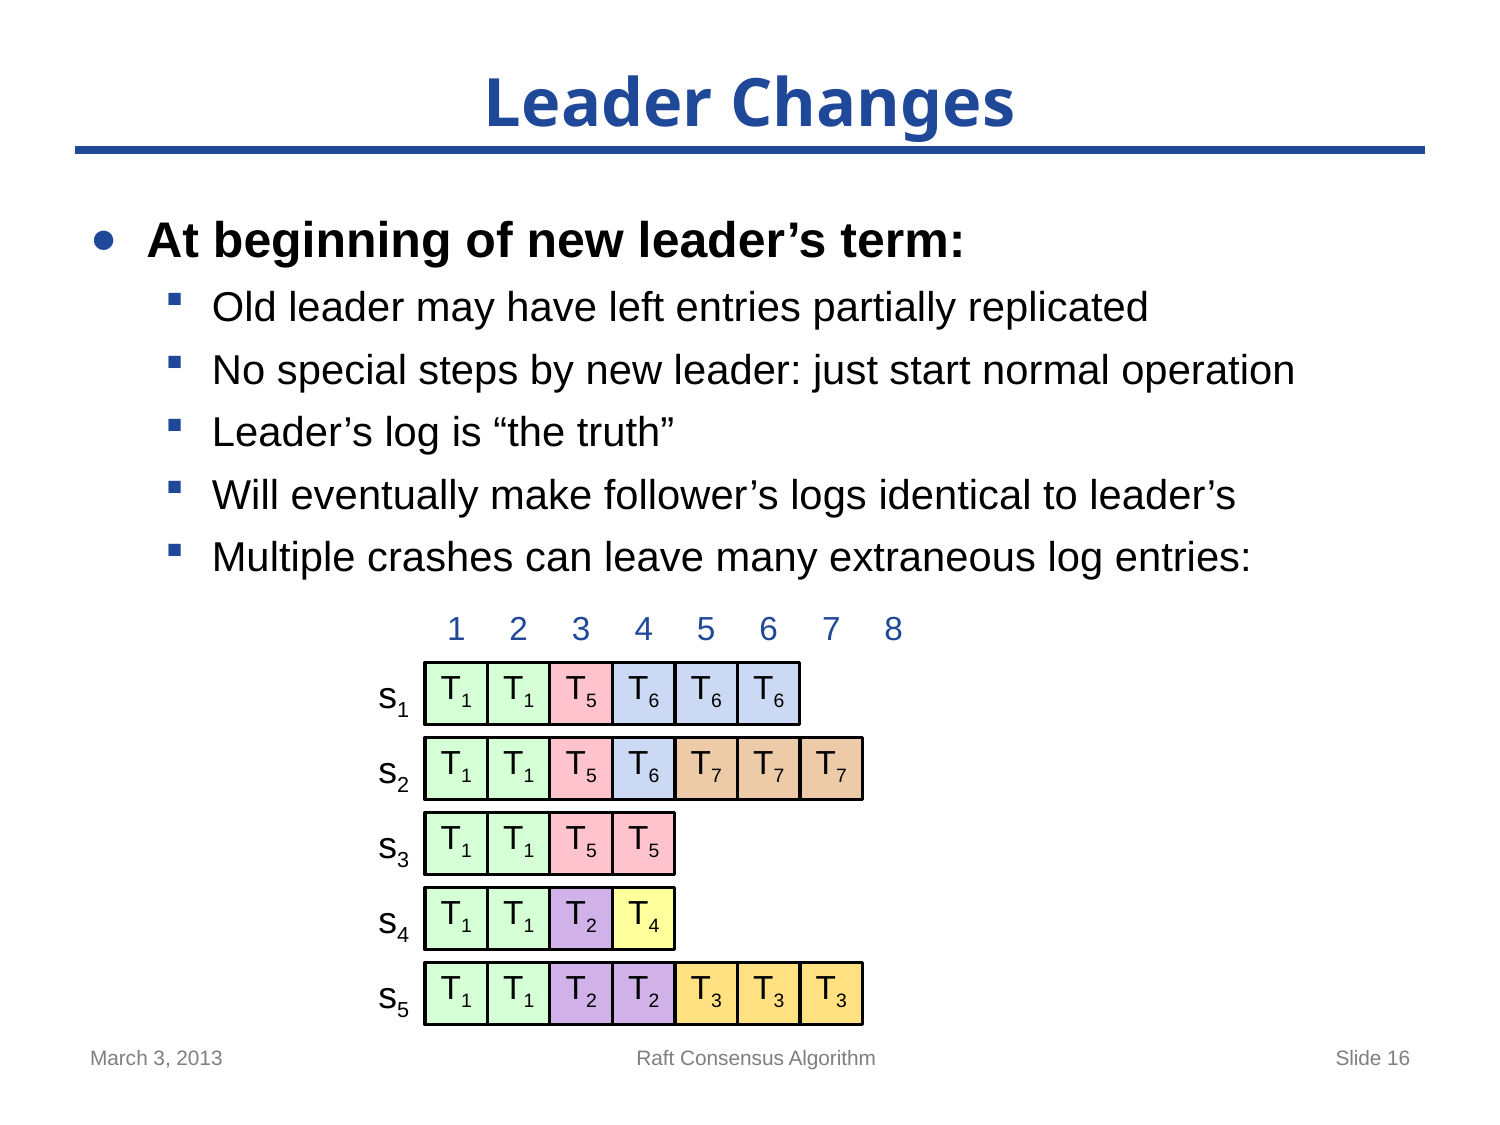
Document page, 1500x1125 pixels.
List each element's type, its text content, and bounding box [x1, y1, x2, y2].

text_box T1 [423, 660, 485, 727]
text_box s2 [362, 745, 425, 798]
text_box T1 [423, 885, 485, 952]
text_box T6 [673, 660, 735, 727]
text_box s1 [362, 670, 425, 723]
text_box 5 [674, 599, 737, 655]
text_box T1 [423, 960, 485, 1027]
text_box 8 [862, 599, 925, 655]
text_box T1 [485, 885, 548, 952]
text_box T7 [673, 735, 735, 802]
list At beginning of new leader’s term: Old leader may have left entries partially replicated No special steps by new leader: just start normal operation Leader’s log is “the truth” Will eventually make follower’s logs identical to leader’s Multiple crashes can leave many extraneous log entries: [75, 200, 1425, 1005]
text_box T1 [485, 960, 548, 1027]
text_box T5 [548, 660, 610, 727]
text_box 2 [487, 599, 549, 655]
slide_number Slide 16 [1074, 1037, 1425, 1103]
text_box T1 [485, 660, 548, 727]
text_box 4 [612, 599, 674, 655]
text_box s5 [362, 970, 425, 1023]
text_box T1 [485, 735, 548, 802]
text_box T1 [423, 735, 485, 802]
text_box T5 [548, 735, 610, 802]
text_box T5 [548, 810, 610, 877]
text_box T3 [673, 960, 735, 1027]
text_box s4 [362, 895, 425, 948]
text_box T5 [610, 810, 677, 877]
text_box T7 [735, 735, 798, 802]
text_box T4 [614, 885, 677, 952]
text_box 7 [799, 599, 862, 655]
text_box 3 [549, 599, 612, 655]
text_box T6 [610, 735, 673, 802]
text_box T6 [610, 660, 673, 727]
title Leader Changes [75, 50, 1425, 150]
text_box T1 [485, 810, 548, 877]
text_box 1 [424, 599, 487, 655]
text_box T6 [735, 660, 802, 727]
footer Raft Consensus Algorithm [474, 1037, 1038, 1103]
text_box T2 [610, 960, 673, 1027]
text_box T1 [423, 810, 485, 877]
text_box T3 [735, 960, 798, 1027]
text_box T2 [548, 885, 614, 952]
text_box 6 [737, 599, 799, 655]
text_box s3 [362, 820, 425, 873]
text_box T7 [798, 735, 864, 802]
text_box T2 [548, 960, 610, 1027]
text_box T3 [798, 960, 864, 1027]
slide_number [75, 1037, 425, 1103]
